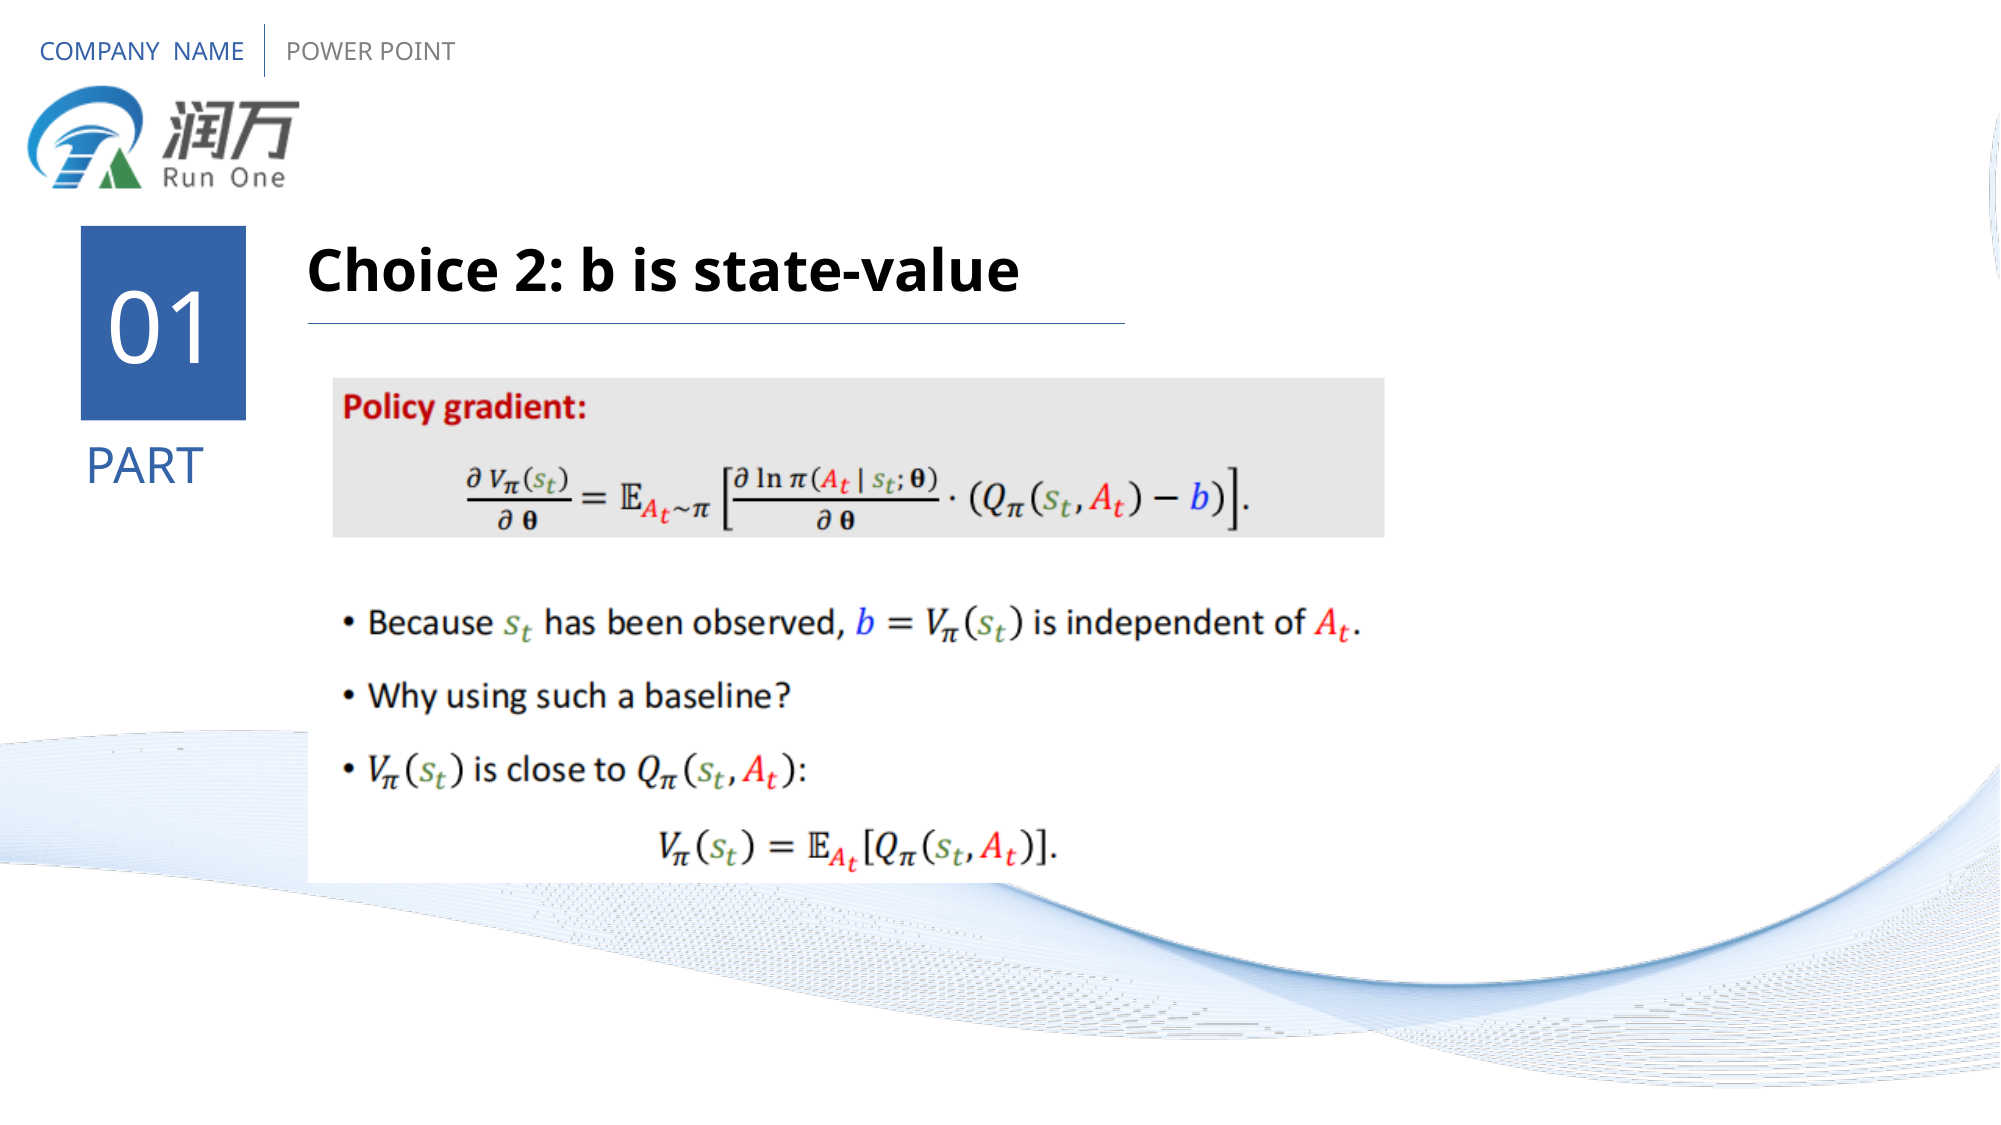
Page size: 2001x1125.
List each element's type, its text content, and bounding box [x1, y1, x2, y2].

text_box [70, 240, 256, 503]
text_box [19, 24, 474, 77]
text_box Choice 2: b is state-value [291, 226, 1379, 311]
picture [0, 0, 2000, 1125]
